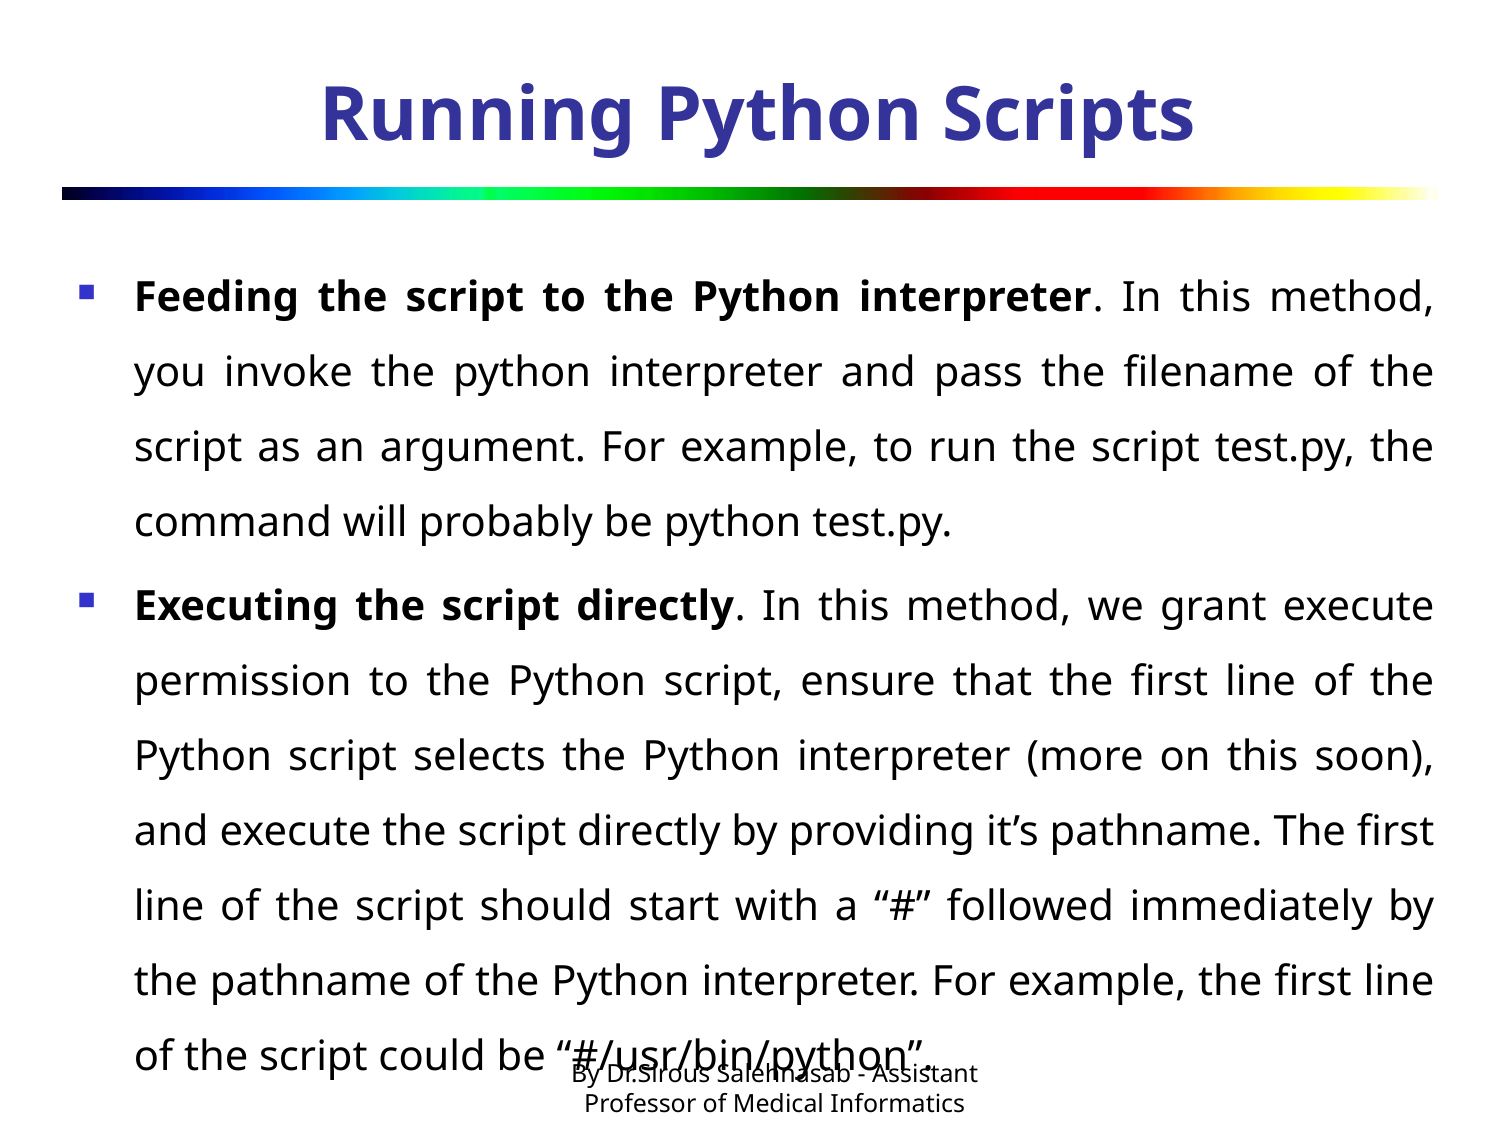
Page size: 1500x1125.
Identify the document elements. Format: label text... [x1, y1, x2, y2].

picture [62, 187, 355, 200]
list Feeding the script to the Python interpreter. In this method, you invoke the python interpreter and pass the filename of the script as an argument. For example, to run the script test.py, the command will probably be python test.py. Executing the script directly. In this method, we grant execute permission to the Python script, ensure that the first line of the Python script selects the Python interpreter (more on this soon), and execute the script directly by providing it’s pathname. The first line of the script should start with a “#” followed immediately by the pathname of the Python interpreter. For example, the first line of the script could be “#/usr/bin/python”. [62, 237, 1450, 1075]
footer By Dr.Sirous Salehnasab - Assistant Professor of Medical Informatics [537, 1062, 1013, 1125]
picture [382, 187, 1438, 200]
title Running Python Scripts [125, 37, 1391, 163]
